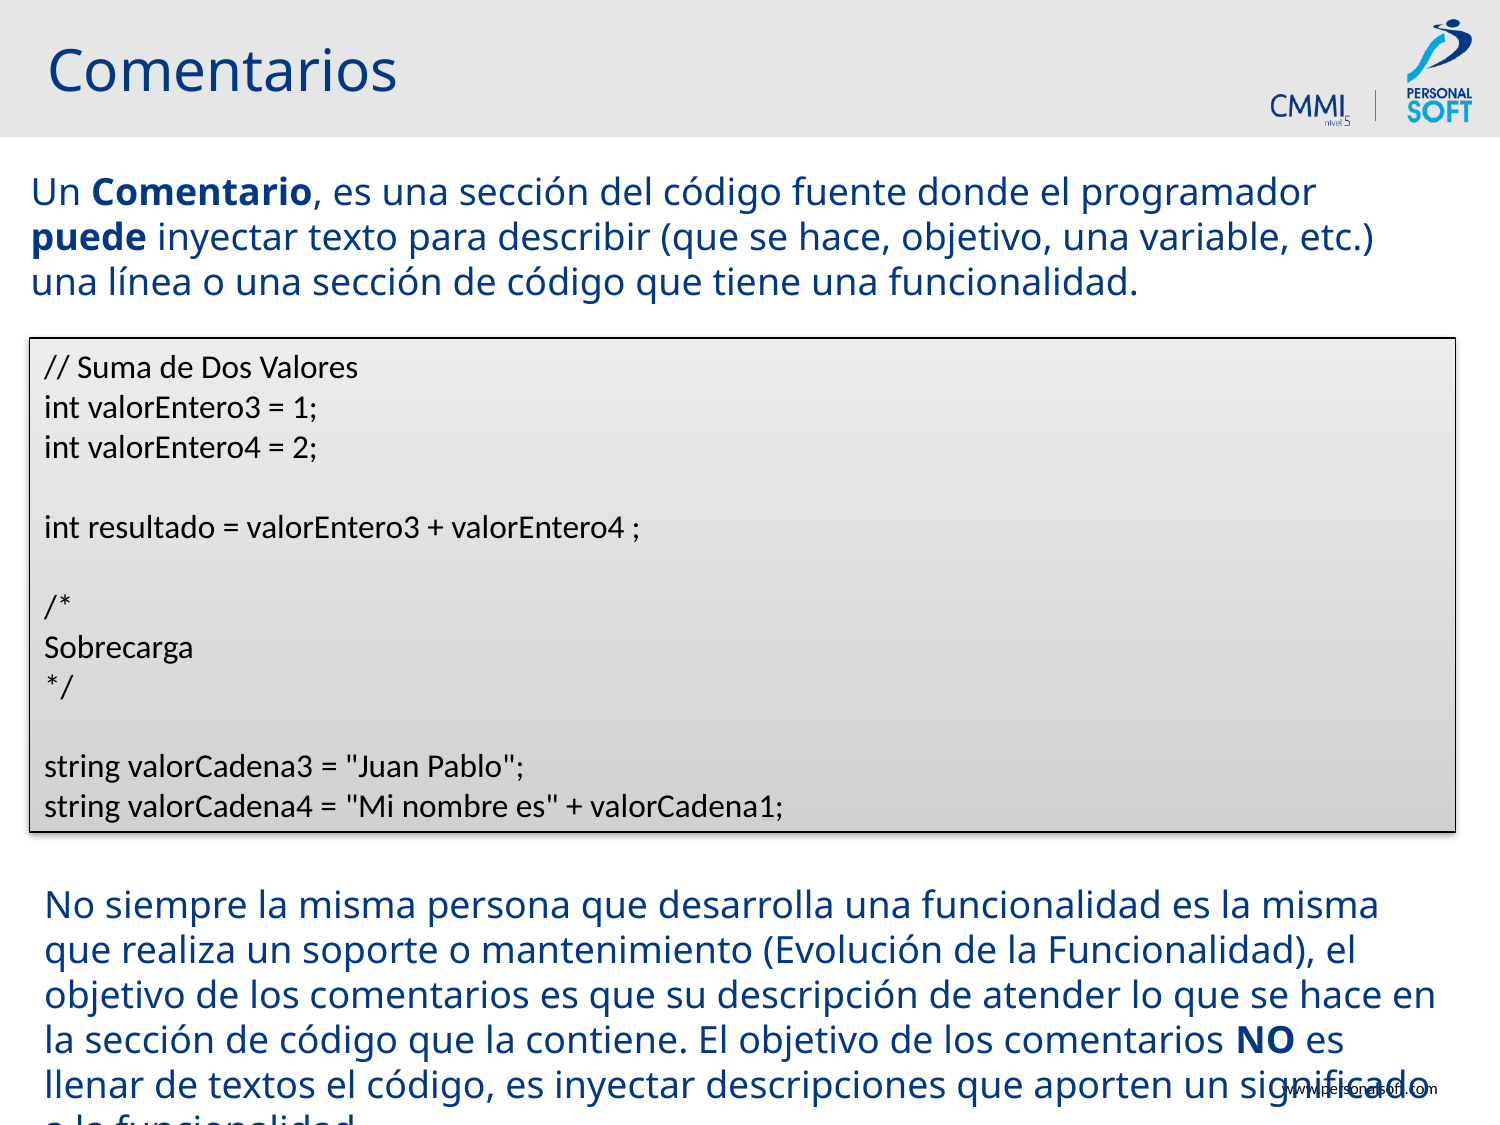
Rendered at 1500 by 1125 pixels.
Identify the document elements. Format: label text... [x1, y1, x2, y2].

text_box Un Comentario, es una sección del código fuente donde el programador puede inyectar texto para describir (que se hace, objetivo, una variable, etc.) una línea o una sección de código que tiene una funcionalidad. [15, 160, 1456, 356]
text_box // Suma de Dos Valores int valorEntero3 = 1; int valorEntero4 = 2; int resultado = valorEntero3 + valorEntero4 ; /* Sobrecarga */ string valorCadena3 = "Juan Pablo"; string valorCadena4 = "Mi nombre es" + valorCadena1; [29, 337, 1456, 833]
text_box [0, 0, 1500, 138]
text_box No siempre la misma persona que desarrolla una funcionalidad es la misma que realiza un soporte o mantenimiento (Evolución de la Funcionalidad), el objetivo de los comentarios es que su descripción de atender lo que se hace en la sección de código que la contiene. El objetivo de los comentarios NO es llenar de textos el código, es inyectar descripciones que aporten un significado a la funcionalidad. [29, 873, 1456, 1125]
